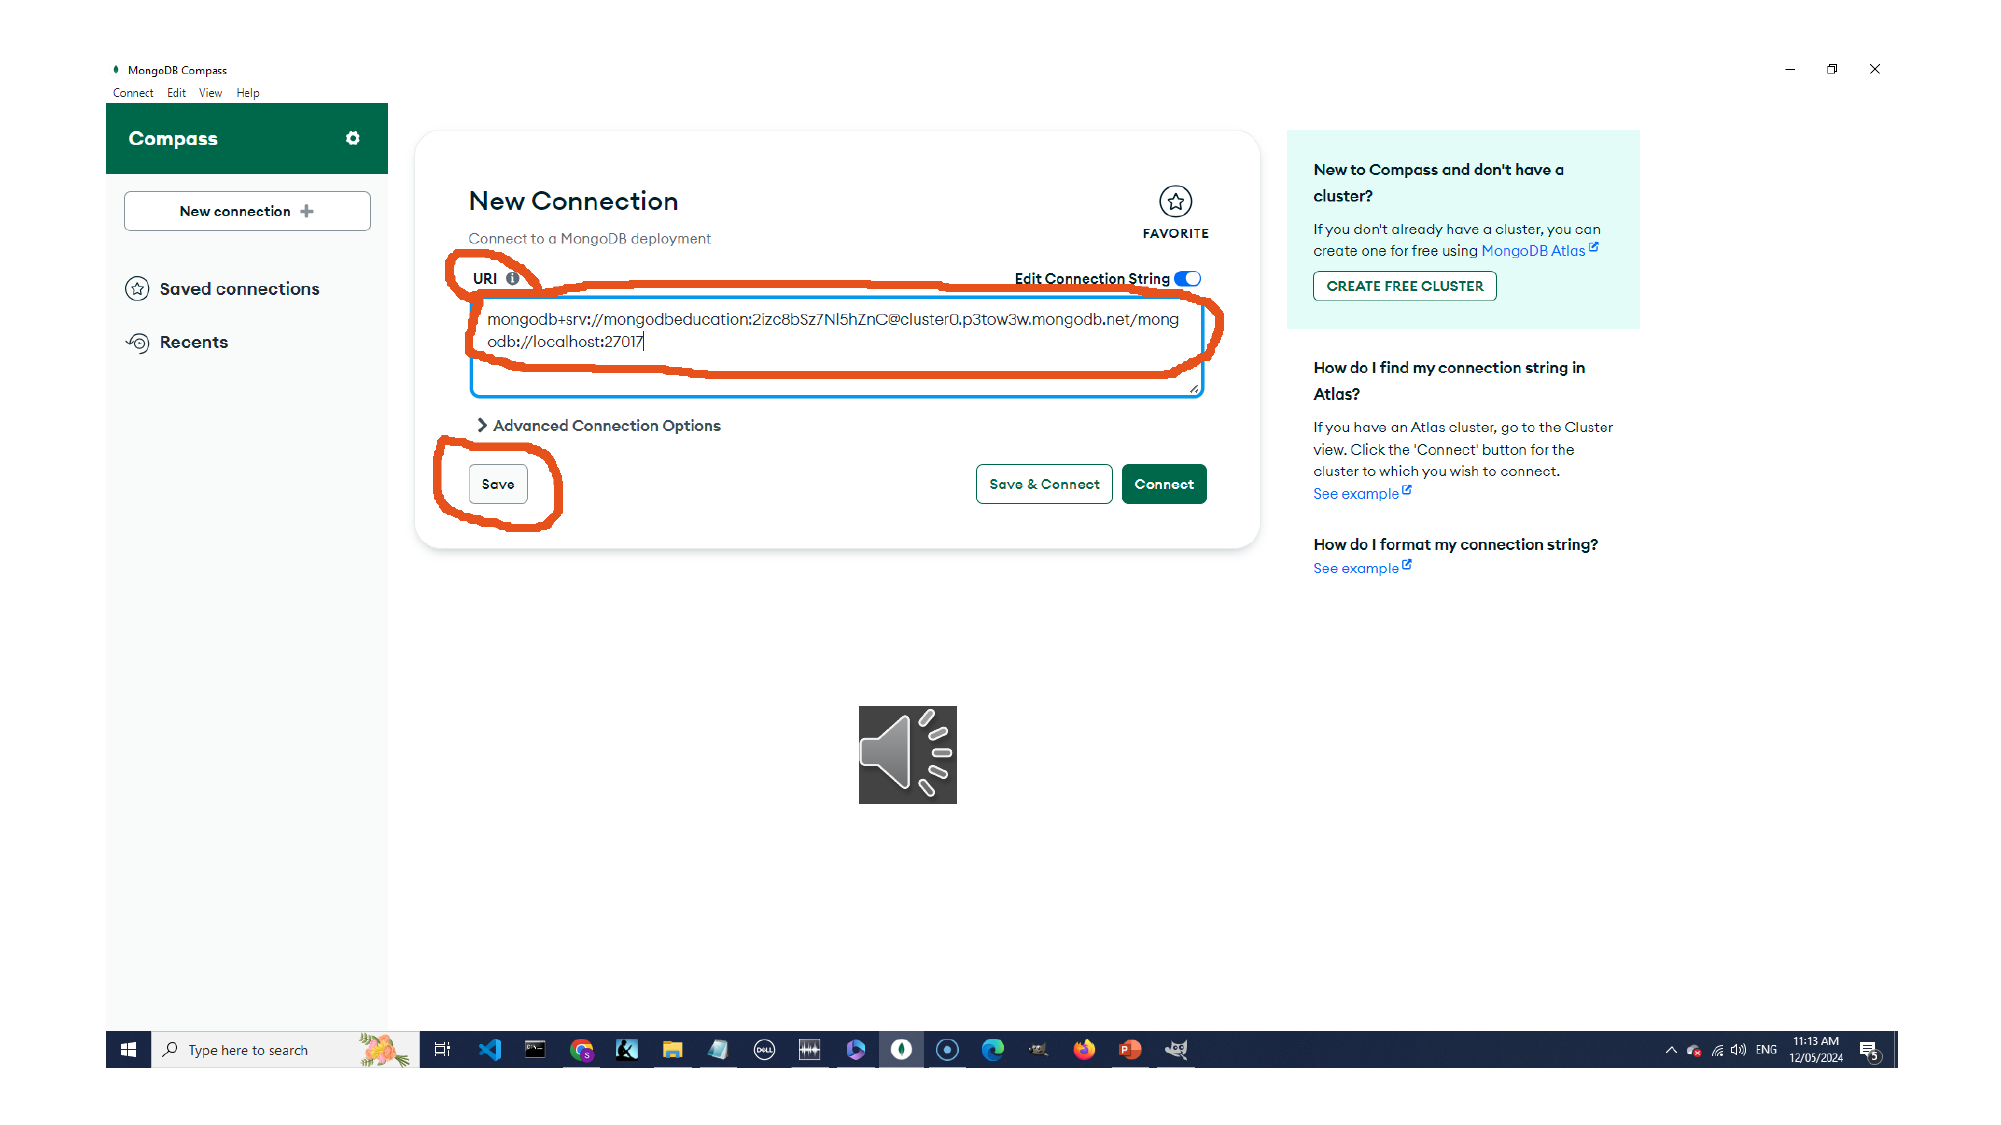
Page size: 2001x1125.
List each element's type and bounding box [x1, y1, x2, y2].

picture [105, 59, 1899, 1069]
